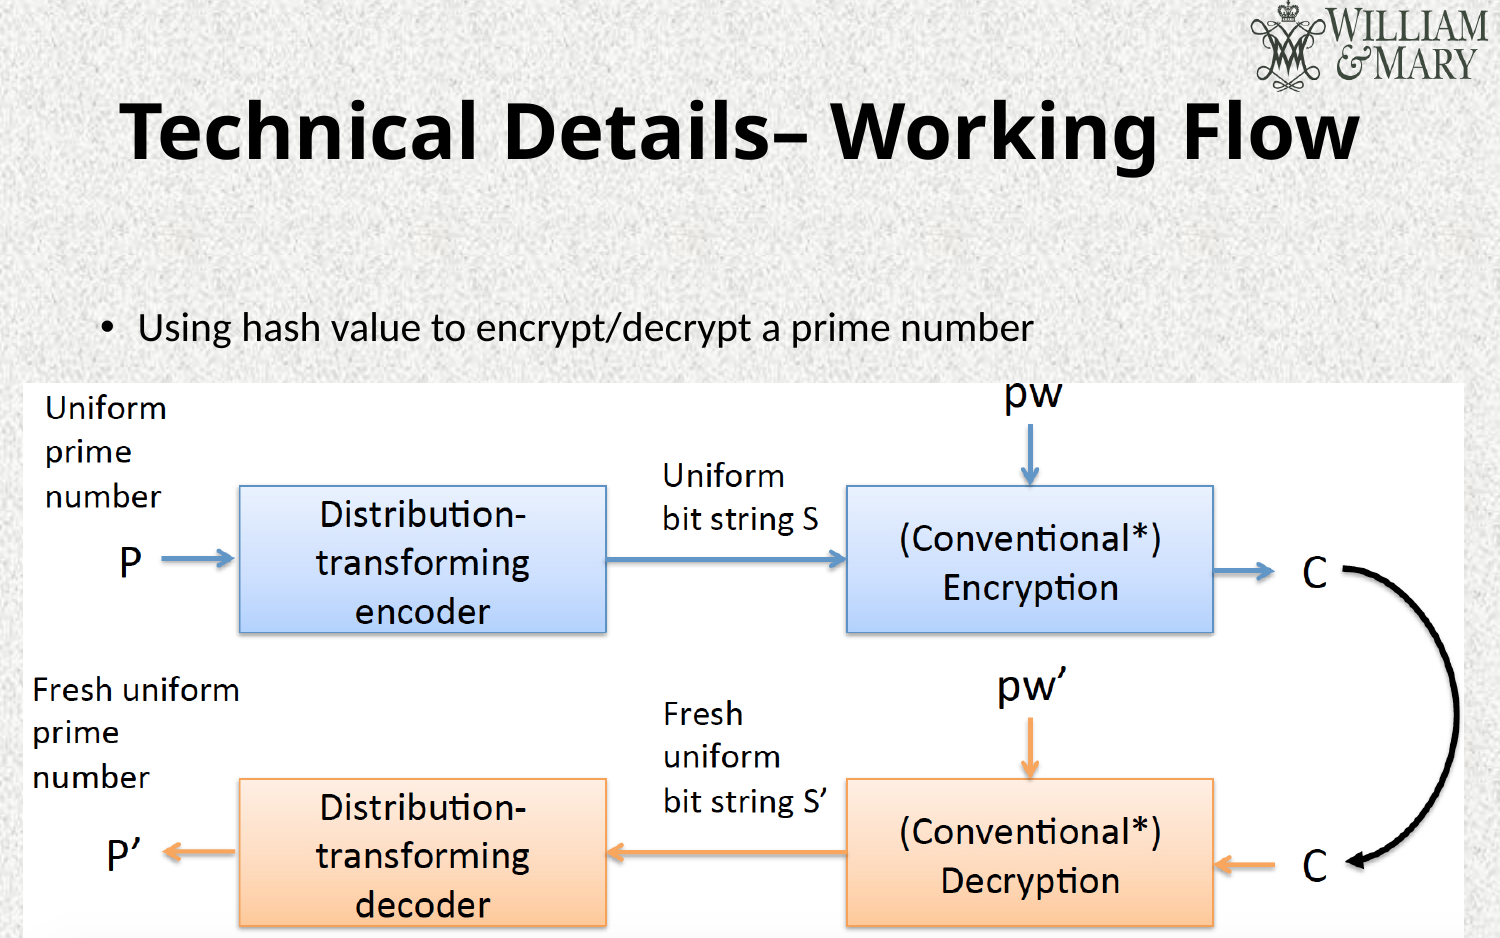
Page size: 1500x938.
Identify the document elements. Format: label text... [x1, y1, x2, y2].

title Technical Details– Working Flow [103, 43, 1397, 225]
list Using hash value to encrypt/decrypt a prime number [85, 298, 1379, 383]
picture [23, 383, 1464, 938]
picture [1250, 0, 1489, 92]
